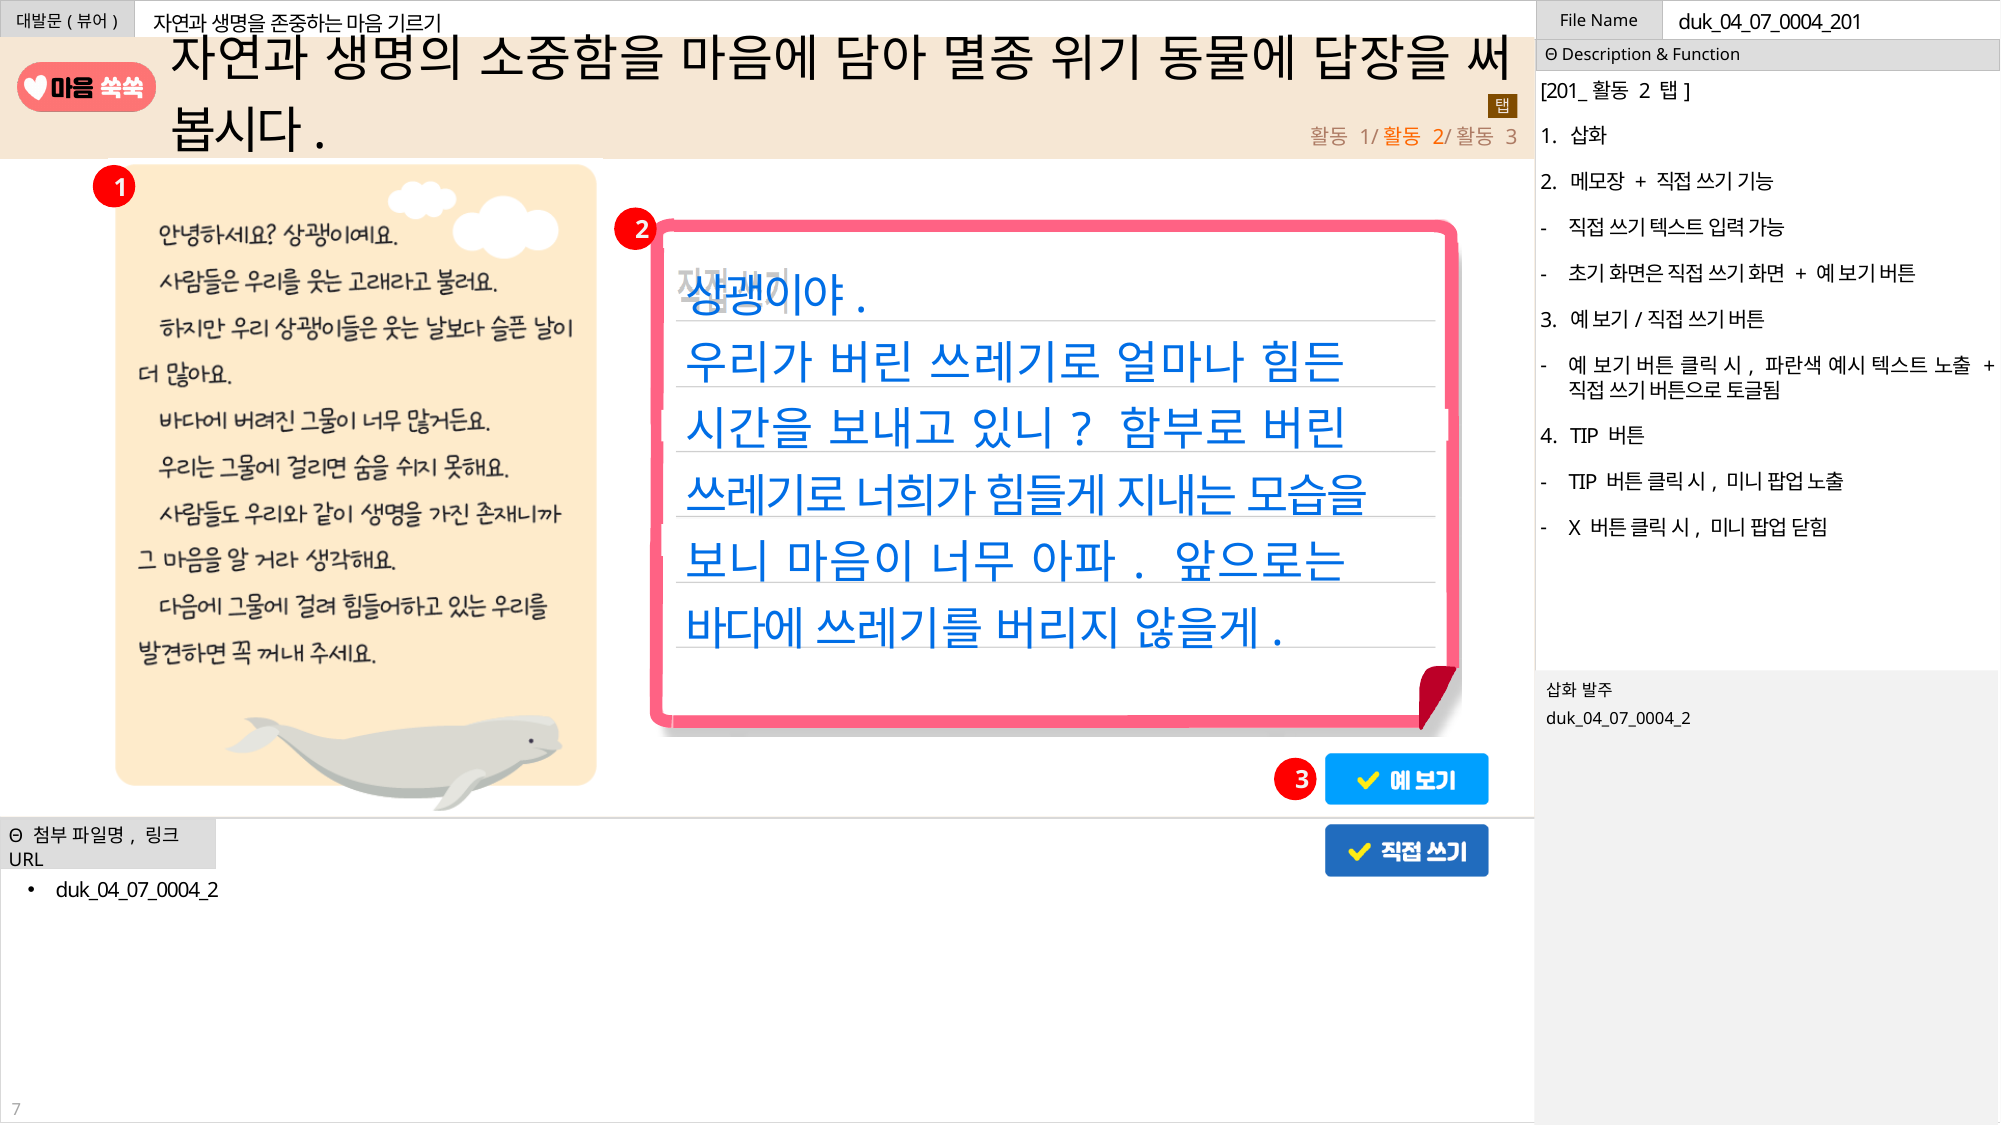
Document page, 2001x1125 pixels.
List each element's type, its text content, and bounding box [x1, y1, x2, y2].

list 삽화 발주 duk_04_07_0004_2 [1534, 670, 1998, 1125]
picture [108, 158, 603, 816]
list 활동 1/활동 2/활동 3 [995, 121, 1518, 156]
picture [1325, 824, 1489, 877]
text_box 2 [614, 207, 653, 250]
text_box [648, 216, 1462, 737]
list 자연과 생명을 존중하는 마음 기르기 [135, 0, 1535, 38]
list 자연과 생명의 소중함을 마음에 담아 멸종 위기 동물에 답장을 써 봅시다. [170, 46, 1511, 127]
list [201_활동 2 탭] 삽화 메모장 + 직접 쓰기 기능 직접 쓰기 텍스트 입력 가능 초기 화면은 직접 쓰기 화면 + 예 보기 버튼 예 보기/직접 쓰기 버튼 예 보기 버튼 클릭 시, 파란색 예시 텍스트 노출 + 직접 쓰기 버튼으로 토글됨 TIP 버튼 TIP 버튼 클릭 시, 미니 팝업 노출 X 버튼 클릭 시, 미니 팝업 닫힘 [1534, 71, 2000, 669]
text_box 3 [1274, 757, 1317, 801]
text_box 1 [92, 165, 108, 207]
picture [17, 62, 157, 113]
list duk_04_07_0004_2 [21, 866, 1518, 905]
list duk_04_07_0004_201 [1660, 0, 2000, 39]
picture [1325, 753, 1489, 806]
